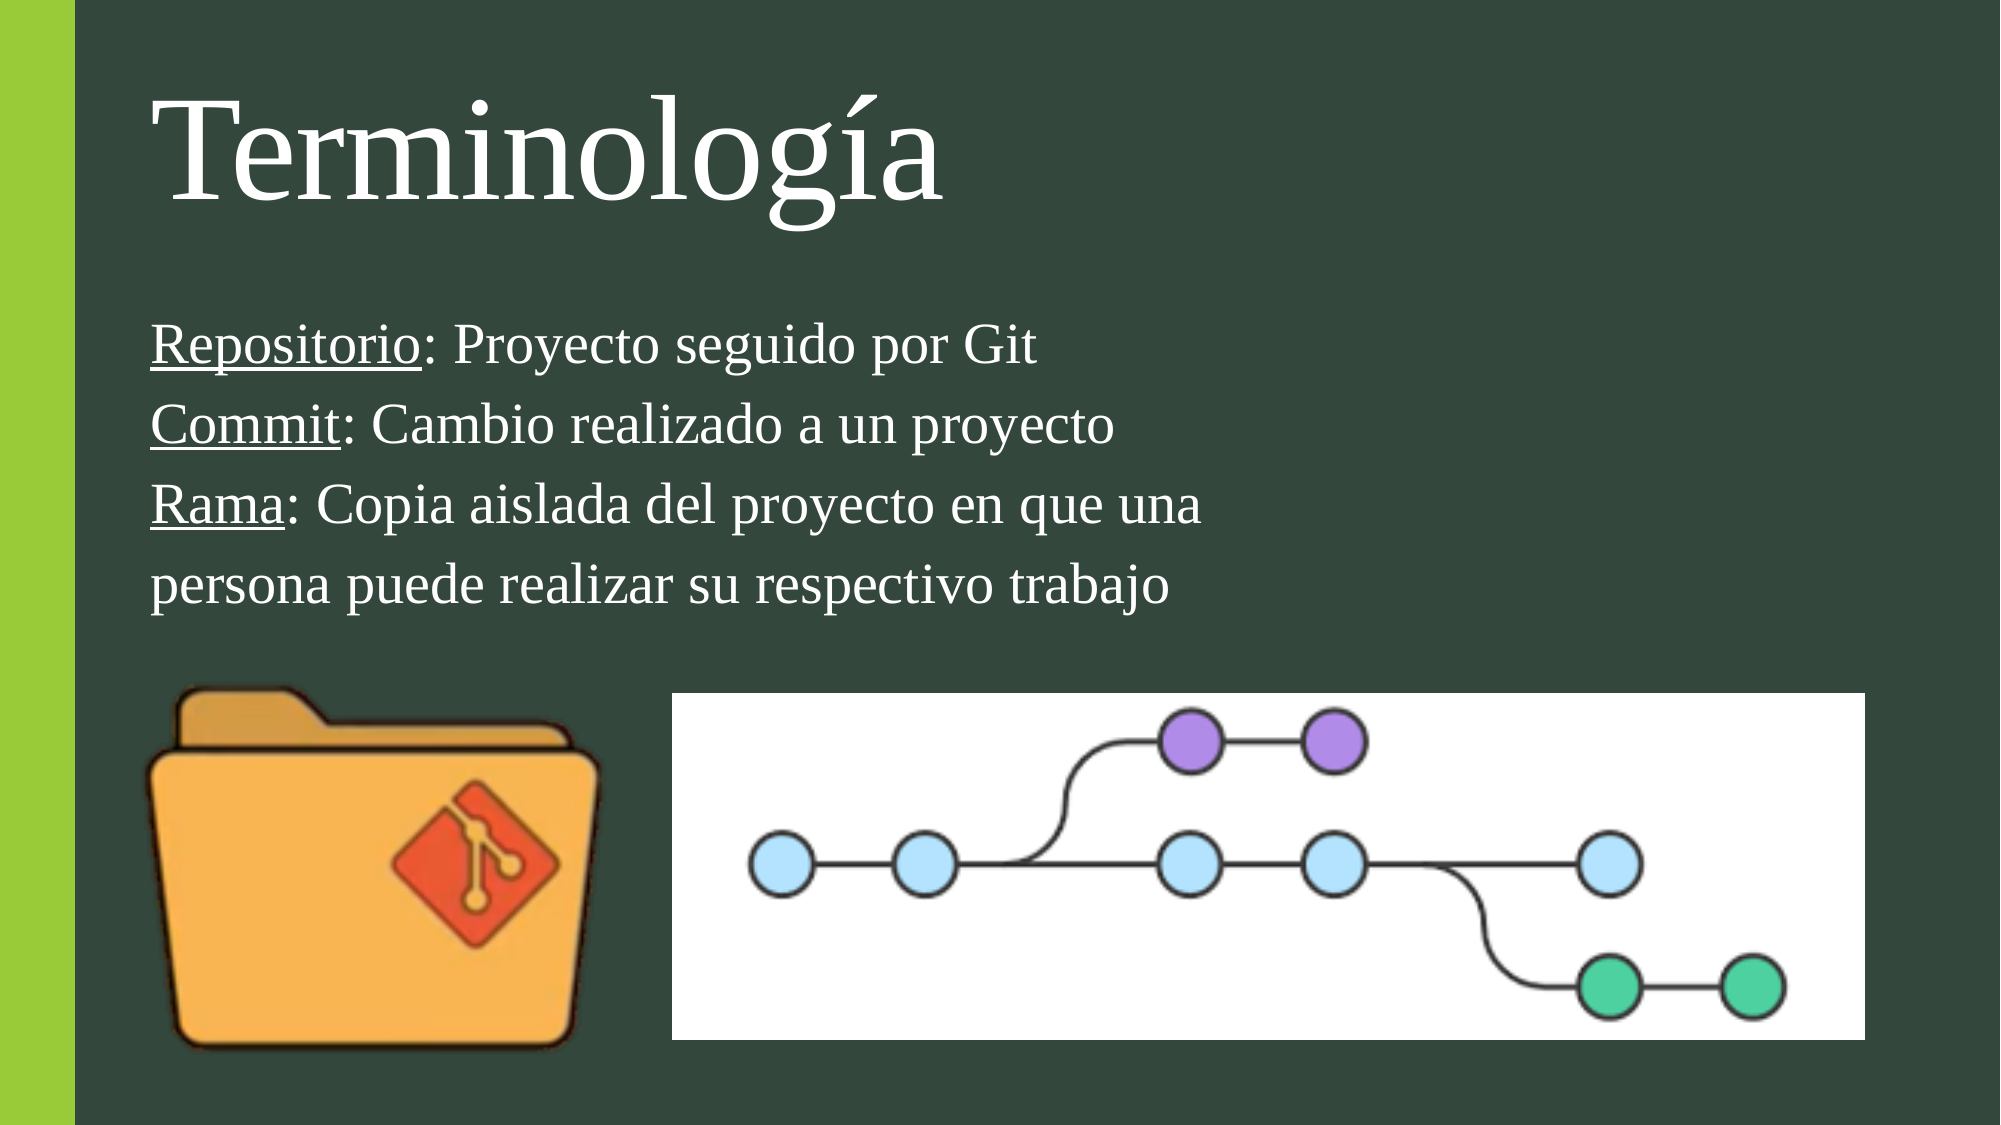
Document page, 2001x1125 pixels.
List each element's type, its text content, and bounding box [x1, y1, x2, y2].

picture [134, 680, 612, 1066]
title Terminología [135, 60, 1655, 238]
text_box Repositorio: Proyecto seguido por Git Commit: Cambio realizado a un proyecto Rama: Copia aislada del proyecto en que una persona puede realizar su respectivo trabajo [135, 288, 1385, 771]
picture [671, 693, 1865, 1040]
